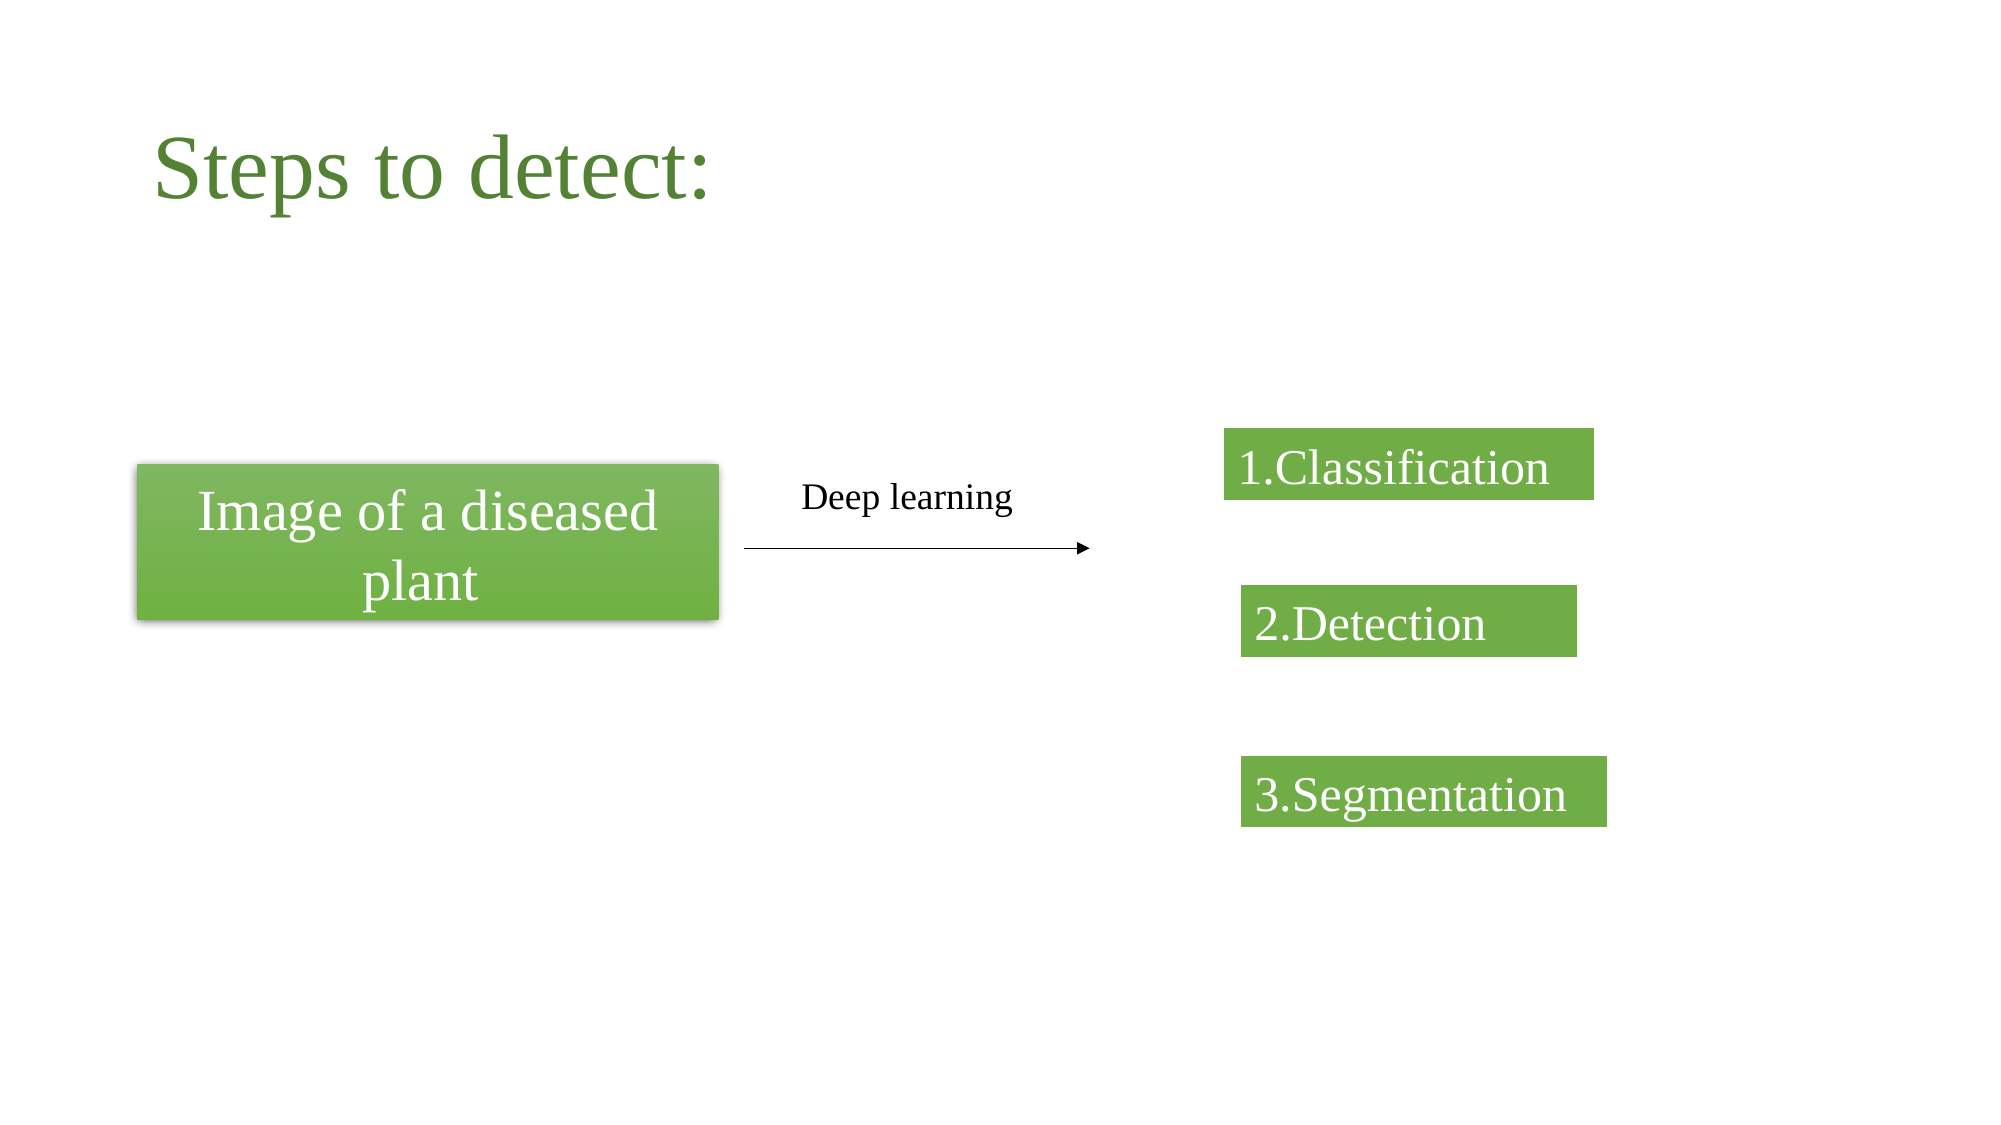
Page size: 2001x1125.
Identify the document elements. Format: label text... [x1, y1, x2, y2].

text_box 1.Classification [1221, 425, 1597, 503]
text_box Deep learning [786, 464, 1047, 525]
text_box 3.Segmentation [1238, 752, 1610, 830]
text_box Image of a diseased plant [137, 464, 719, 620]
text_box 2.Detection [1238, 582, 1580, 660]
title Steps to detect: [137, 59, 1863, 278]
